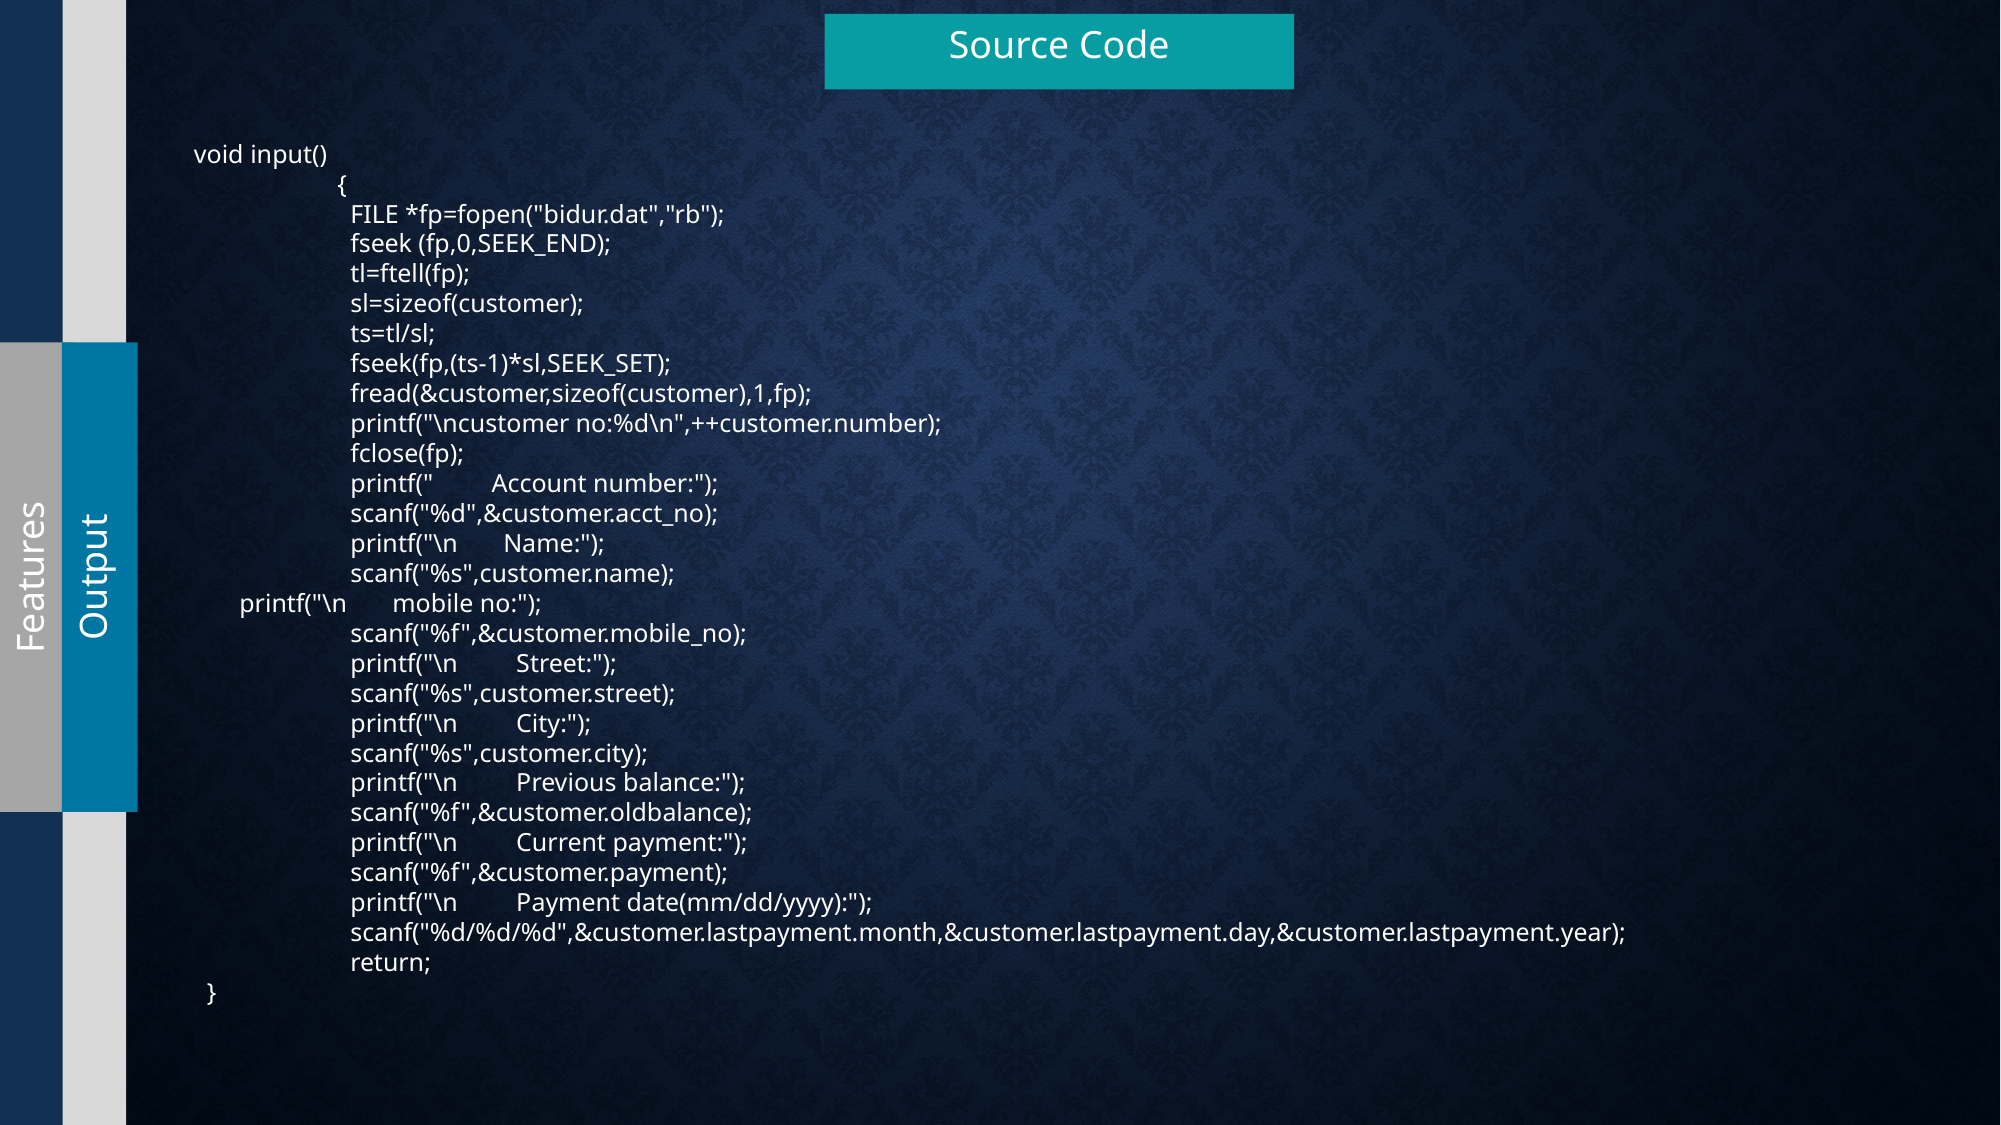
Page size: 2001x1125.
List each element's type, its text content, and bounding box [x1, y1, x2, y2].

text_box [62, 0, 127, 342]
text_box void input() { FILE *fp=fopen("bidur.dat","rb"); fseek (fp,0,SEEK_END); tl=ftell(fp); sl=sizeof(customer); ts=tl/sl; fseek(fp,(ts-1)*sl,SEEK_SET); fread(&customer,sizeof(customer),1,fp); printf("\ncustomer no:%d\n",++customer.number); fclose(fp); printf(" Account number:"); scanf("%d",&customer.acct_no); printf("\n Name:"); scanf("%s",customer.name); printf("\n mobile no:"); scanf("%f",&customer.mobile_no); printf("\n Street:"); scanf("%s",customer.street); printf("\n City:"); scanf("%s",customer.city); printf("\n Previous balance:"); scanf("%f",&customer.oldbalance); printf("\n Current payment:"); scanf("%f",&customer.payment); printf("\n Payment date(mm/dd/yyyy):"); scanf("%d/%d/%d",&customer.lastpayment.month,&customer.lastpayment.day,&customer.lastpayment.year); return; } [172, 130, 1875, 1014]
text_box Source Code [824, 13, 1295, 90]
text_box Output [61, 342, 138, 812]
text_box [0, 0, 62, 342]
text_box [62, 812, 127, 1125]
text_box Features [0, 342, 61, 812]
text_box [0, 812, 62, 1125]
